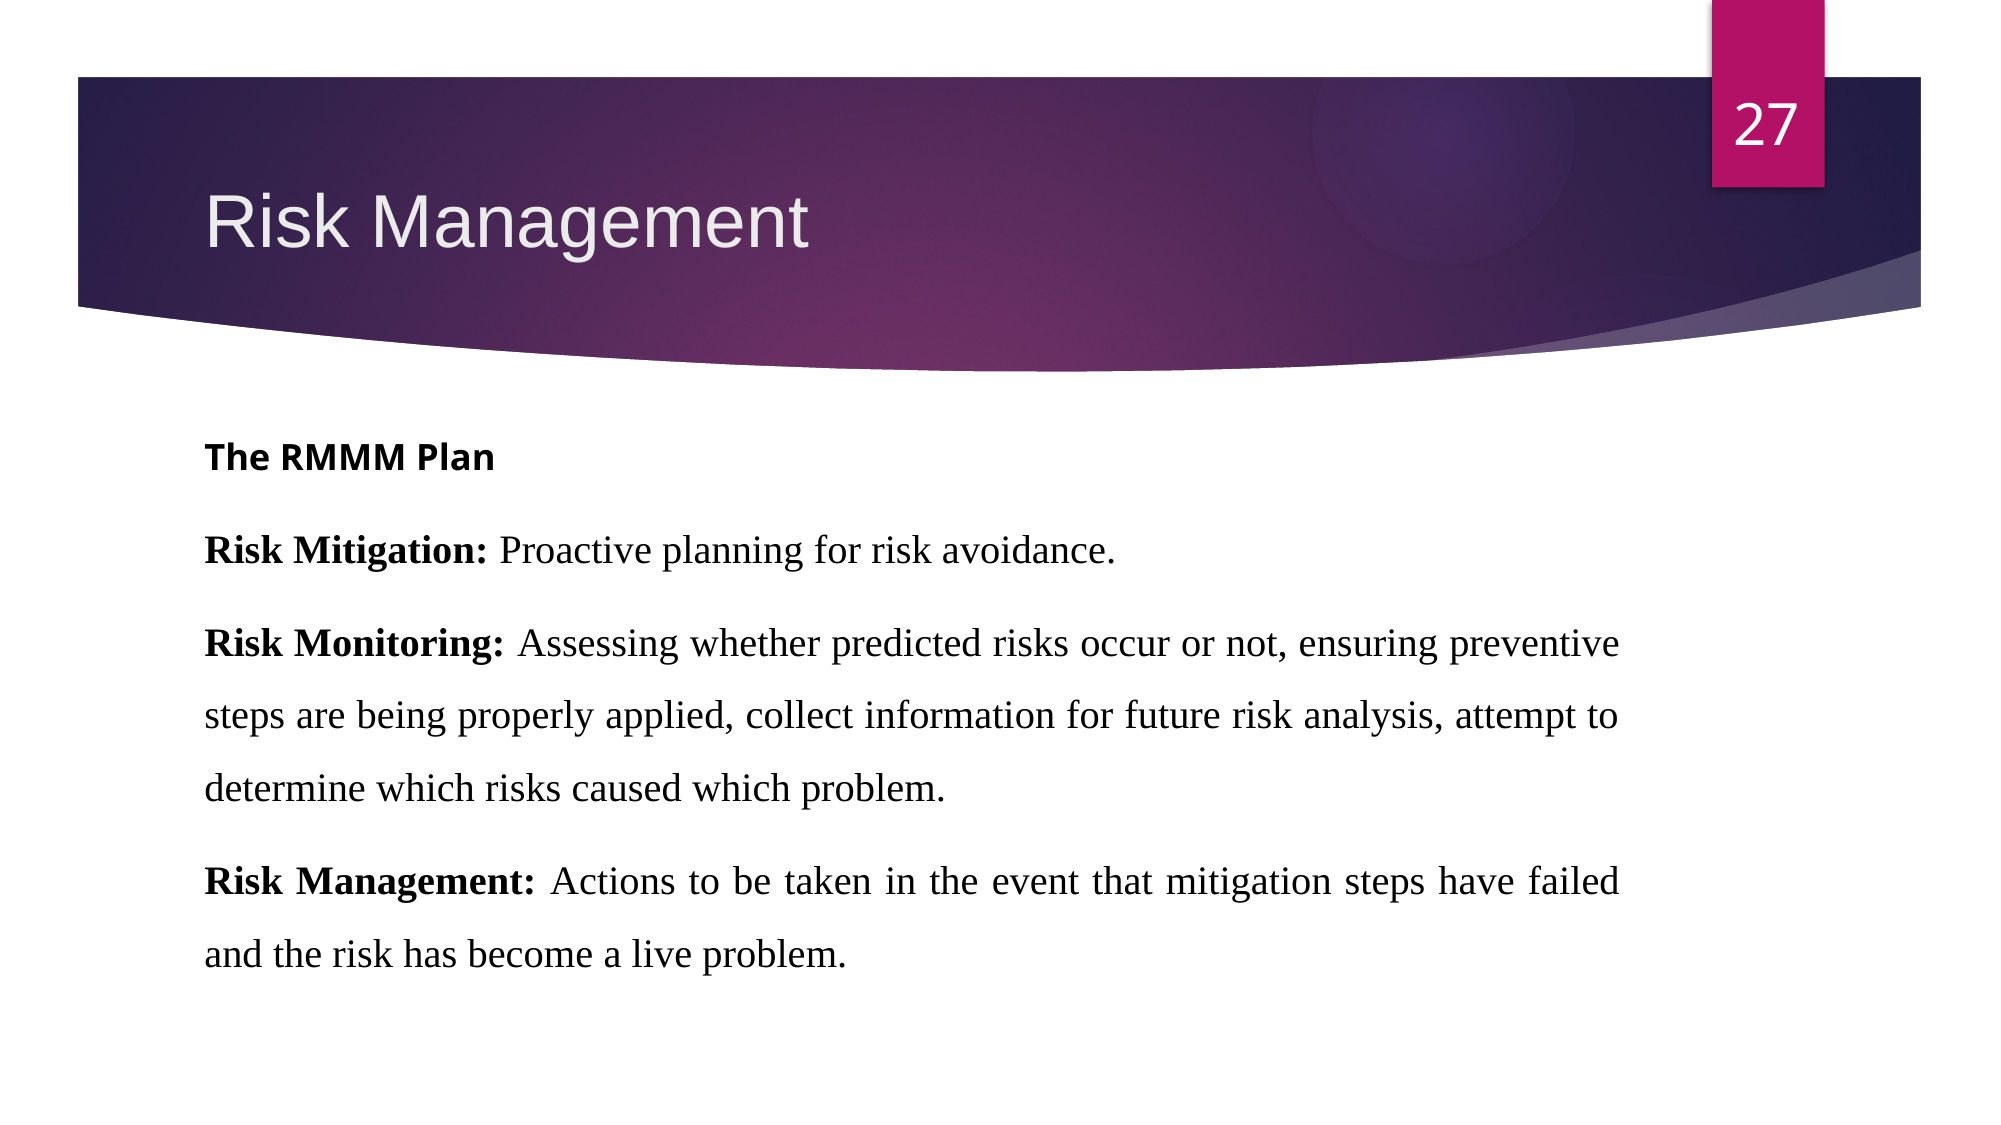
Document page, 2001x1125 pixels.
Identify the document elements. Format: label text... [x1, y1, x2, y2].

slide_number 27 [1698, 48, 1836, 175]
title Risk Management [189, 159, 1627, 276]
list The RMMM Plan Risk Mitigation: Proactive planning for risk avoidance. Risk Monitoring: Assessing whether predicted risks occur or not, ensuring preventive steps are being properly applied, collect information for future risk analysis, attempt to determine which risks caused which problem. Risk Management: Actions to be taken in the event that mitigation steps have failed and the risk has become a live problem. [189, 427, 1638, 988]
